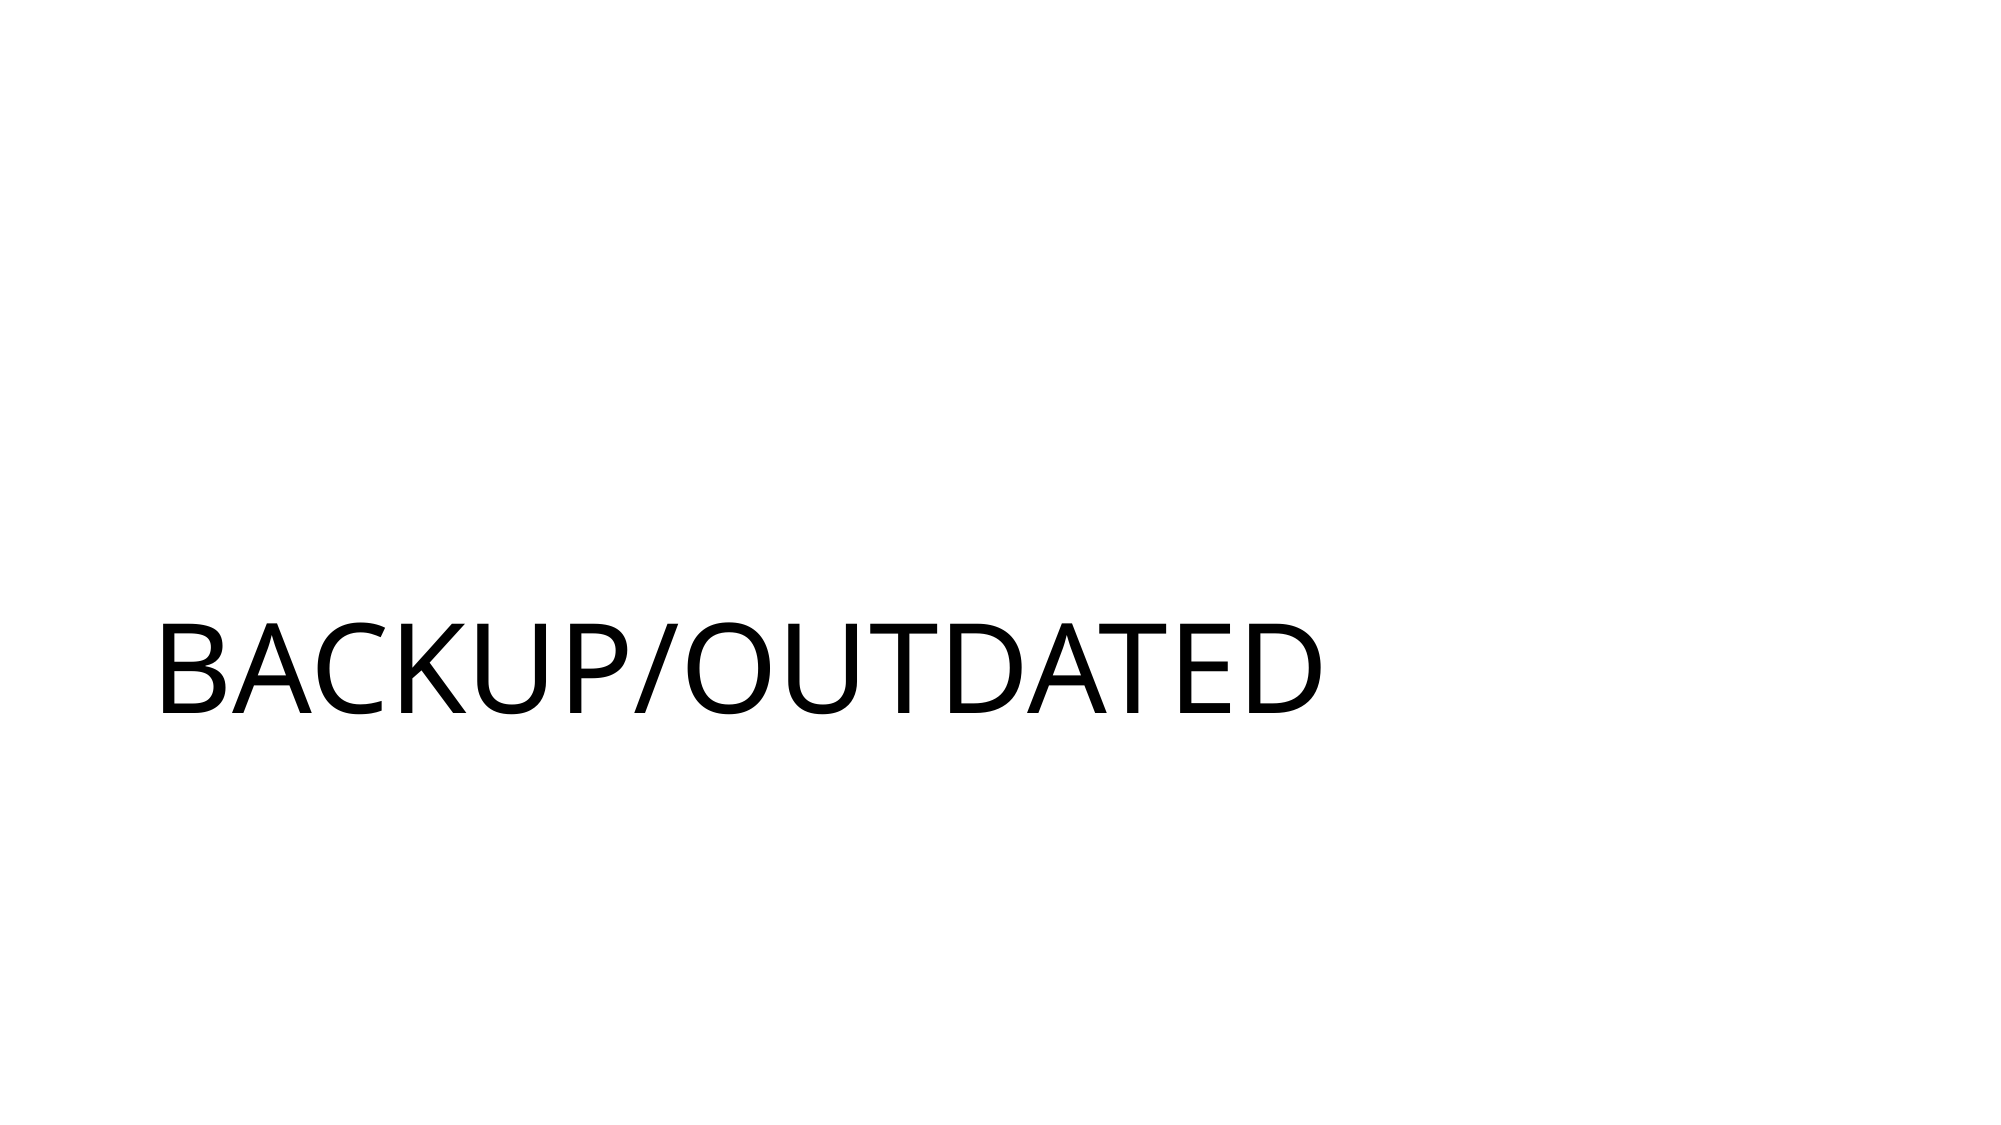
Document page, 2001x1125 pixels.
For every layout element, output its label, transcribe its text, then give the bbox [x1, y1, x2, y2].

title BACKUP/OUTDATED [136, 280, 1862, 749]
